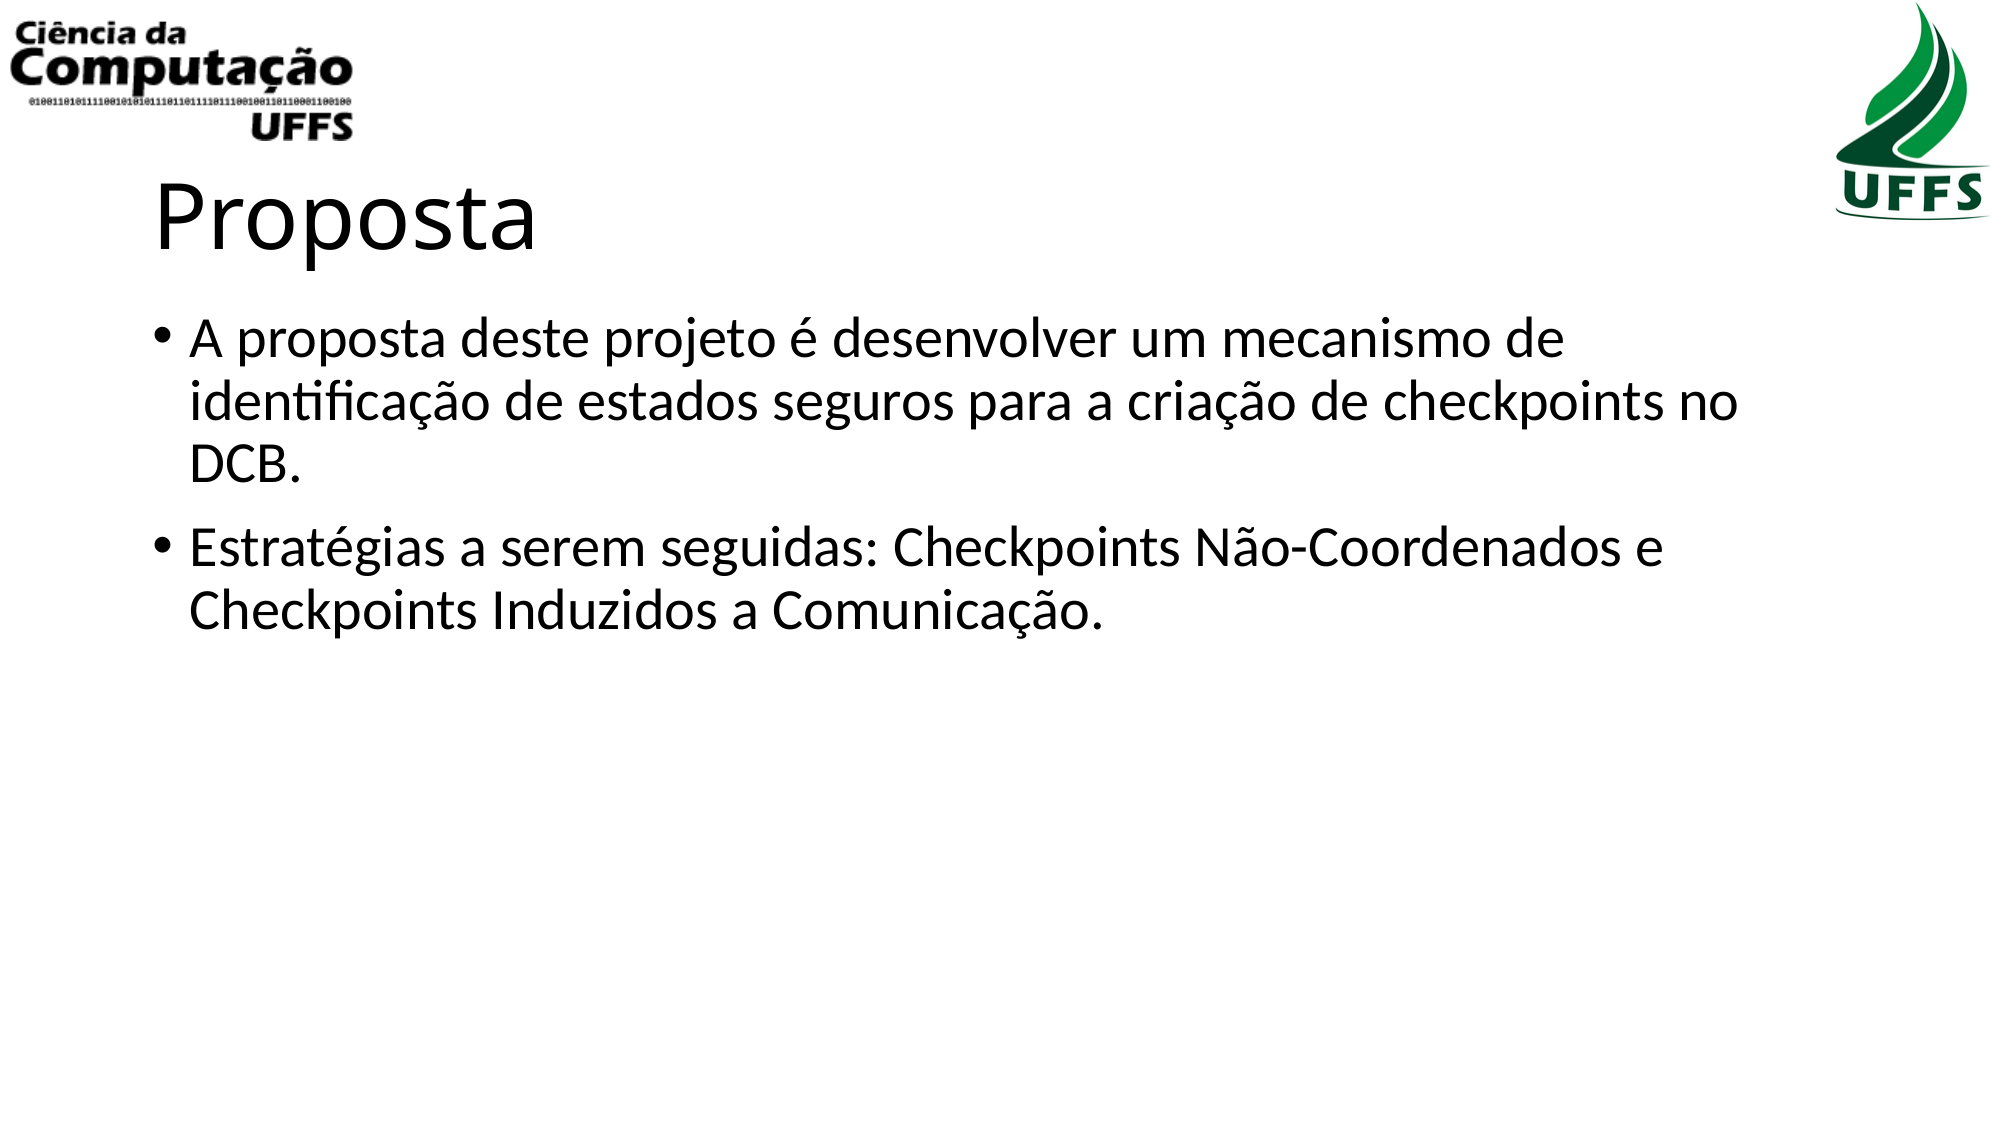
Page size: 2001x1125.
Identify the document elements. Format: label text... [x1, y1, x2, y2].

list A proposta deste projeto é desenvolver um mecanismo de identificação de estados seguros para a criação de checkpoints no DCB. Estratégias a serem seguidas: Checkpoints Não-Coordenados e Checkpoints Induzidos a Comunicação. [137, 299, 1863, 1014]
picture [1832, 0, 2000, 226]
picture [9, 0, 356, 141]
title Proposta [137, 111, 1863, 299]
